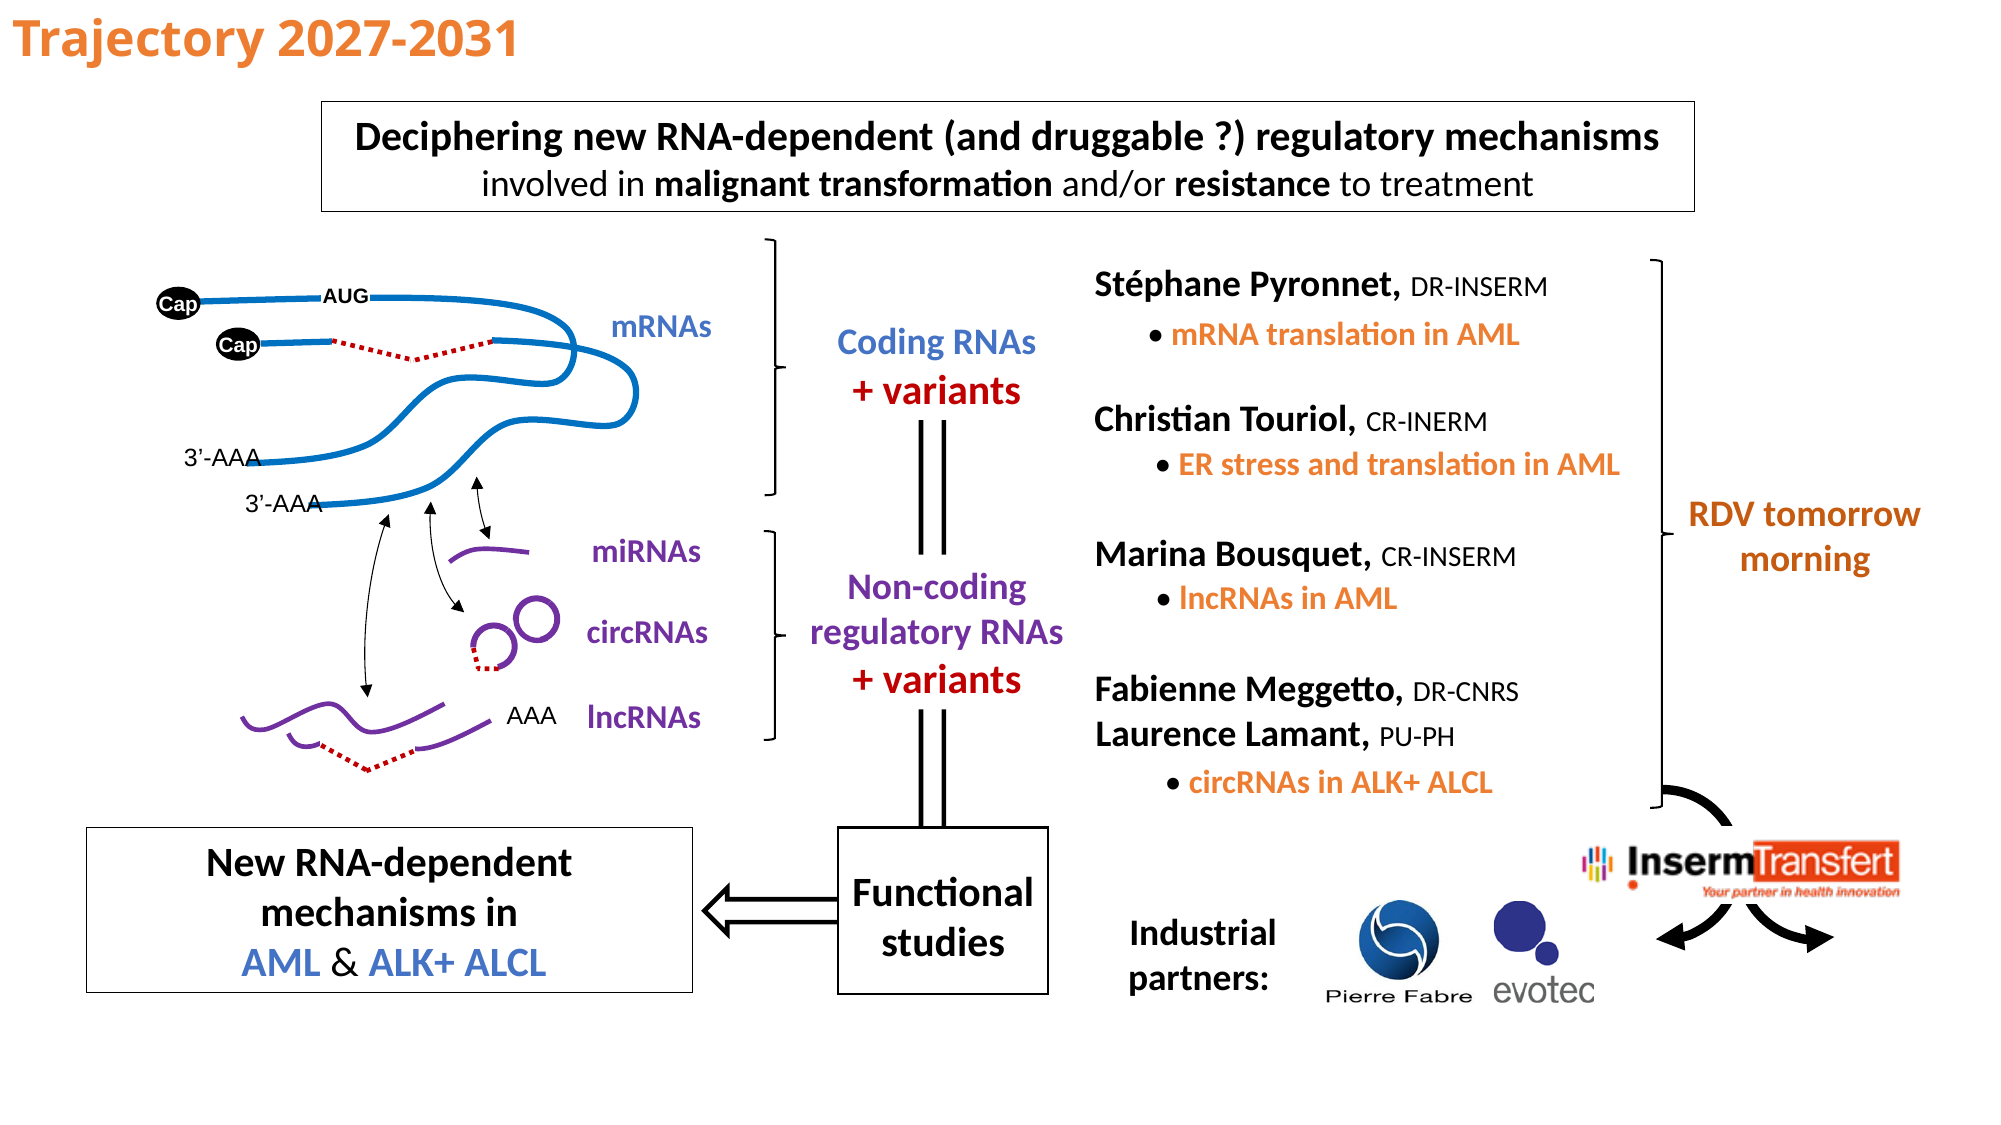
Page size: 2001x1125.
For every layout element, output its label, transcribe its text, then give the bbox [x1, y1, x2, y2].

text_box [320, 716, 415, 752]
text_box [1757, 914, 1835, 946]
text_box 3’-AAA [229, 480, 339, 526]
text_box [919, 710, 945, 826]
picture [1493, 827, 1911, 1003]
text_box lncRNAs [572, 687, 717, 743]
text_box Cap [215, 327, 261, 361]
text_box Christian Touriol, CR-INERM [1079, 386, 1503, 447]
text_box [415, 719, 491, 751]
text_box Trajectory 2027-2031 [0, 0, 537, 75]
text_box Deciphering new RNA-dependent (and druggable ?) regulatory mechanisms involved in malignant transformation and/or resistance to treatment [321, 101, 1695, 212]
text_box [1662, 789, 1728, 826]
text_box circRNAs [571, 602, 724, 658]
text_box • ER stress and translation in AML [1139, 435, 1636, 490]
text_box [837, 973, 1049, 995]
text_box [763, 530, 786, 741]
text_box [287, 731, 320, 748]
text_box Cap [156, 286, 201, 320]
text_box [919, 420, 945, 554]
text_box Marina Bousquet, CR-INSERM [1079, 521, 1532, 582]
text_box New RNA-dependent mechanisms in AML & ALK+ ALCL [86, 827, 693, 993]
text_box • lncRNAs in AML [1140, 568, 1413, 624]
text_box [837, 826, 1049, 857]
picture [1321, 900, 1476, 1003]
text_box RDV tomorrow morning [1673, 481, 1937, 586]
text_box [360, 514, 408, 698]
text_box Non-coding regulatory RNAs + variants [795, 554, 1079, 710]
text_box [332, 340, 493, 362]
text_box • mRNA translation in AML [1132, 304, 1536, 359]
text_box [471, 476, 519, 540]
text_box • circRNAs in ALK+ ALCL [1150, 752, 1509, 807]
text_box [200, 297, 575, 462]
text_box [764, 238, 786, 496]
text_box [1655, 914, 1720, 946]
text_box [470, 547, 530, 560]
text_box Laurence Lamant, PU-PH [1080, 701, 1471, 762]
text_box [702, 885, 837, 937]
text_box Stéphane Pyronnet, DR-INSERM [1079, 251, 1564, 311]
text_box [470, 622, 508, 648]
text_box [499, 627, 518, 670]
text_box [240, 702, 445, 734]
text_box [423, 501, 472, 613]
text_box mRNAs [588, 297, 728, 352]
text_box Functional studies [837, 857, 1050, 973]
text_box 3’-AAA [168, 433, 278, 479]
text_box AAA [491, 691, 573, 737]
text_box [465, 656, 499, 671]
text_box [1650, 259, 1673, 809]
text_box Coding RNAs + variants [822, 310, 1052, 420]
text_box Industrial partners: [1113, 900, 1294, 1006]
text_box AUG [307, 275, 385, 316]
text_box [295, 347, 637, 504]
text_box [320, 747, 414, 772]
text_box miRNAs [576, 521, 717, 577]
text_box Fabienne Meggetto, DR-CNRS [1079, 656, 1535, 717]
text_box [513, 596, 560, 643]
